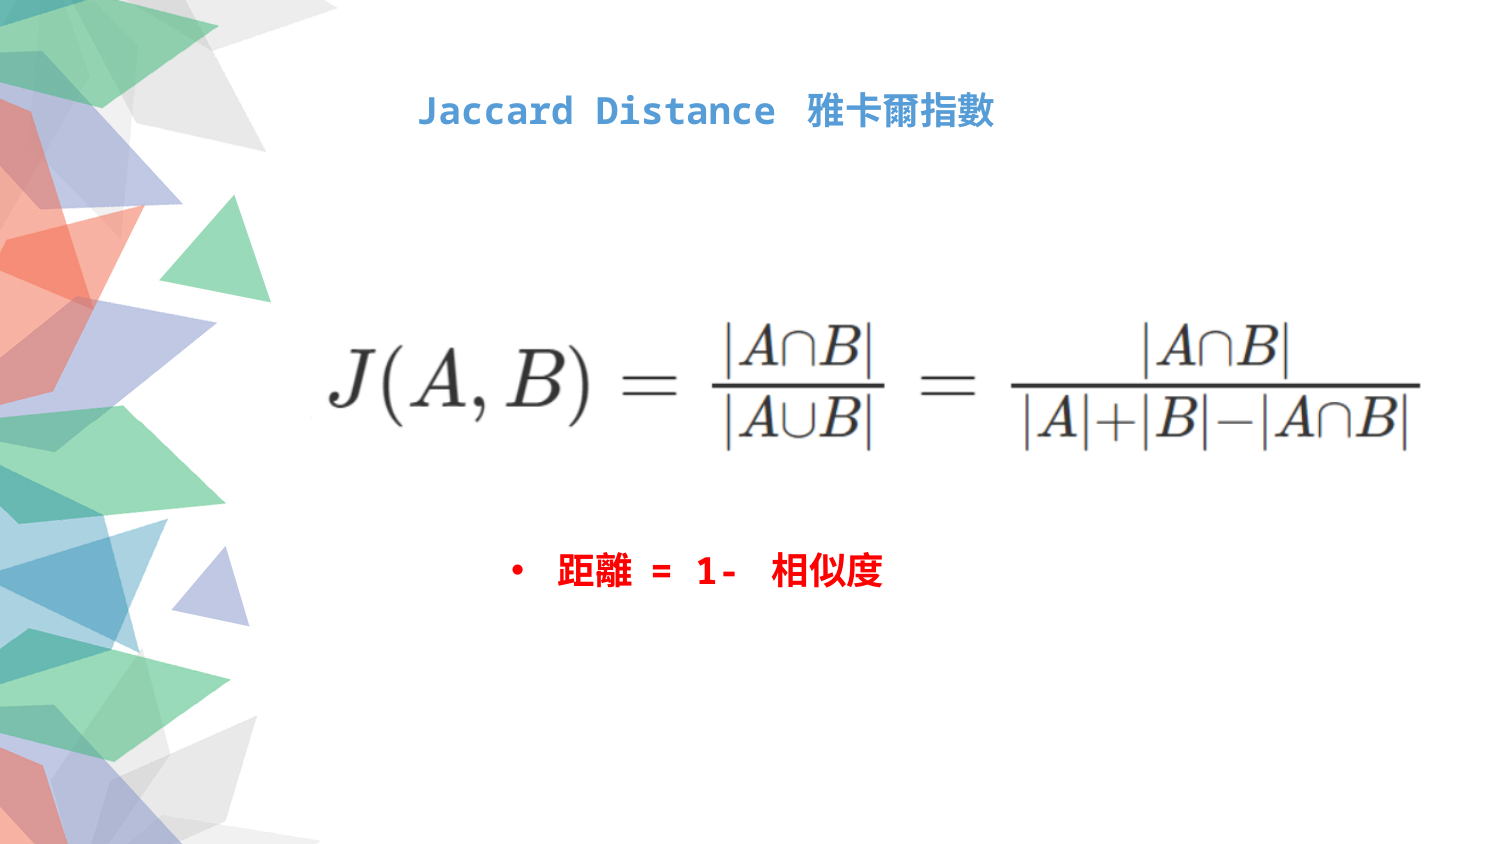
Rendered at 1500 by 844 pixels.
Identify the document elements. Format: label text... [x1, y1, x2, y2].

picture [0, 0, 1500, 844]
text_box Jaccard Distance 雅卡爾指數 [401, 79, 1010, 139]
text_box 距離 = 1- 相似度 [496, 539, 900, 600]
